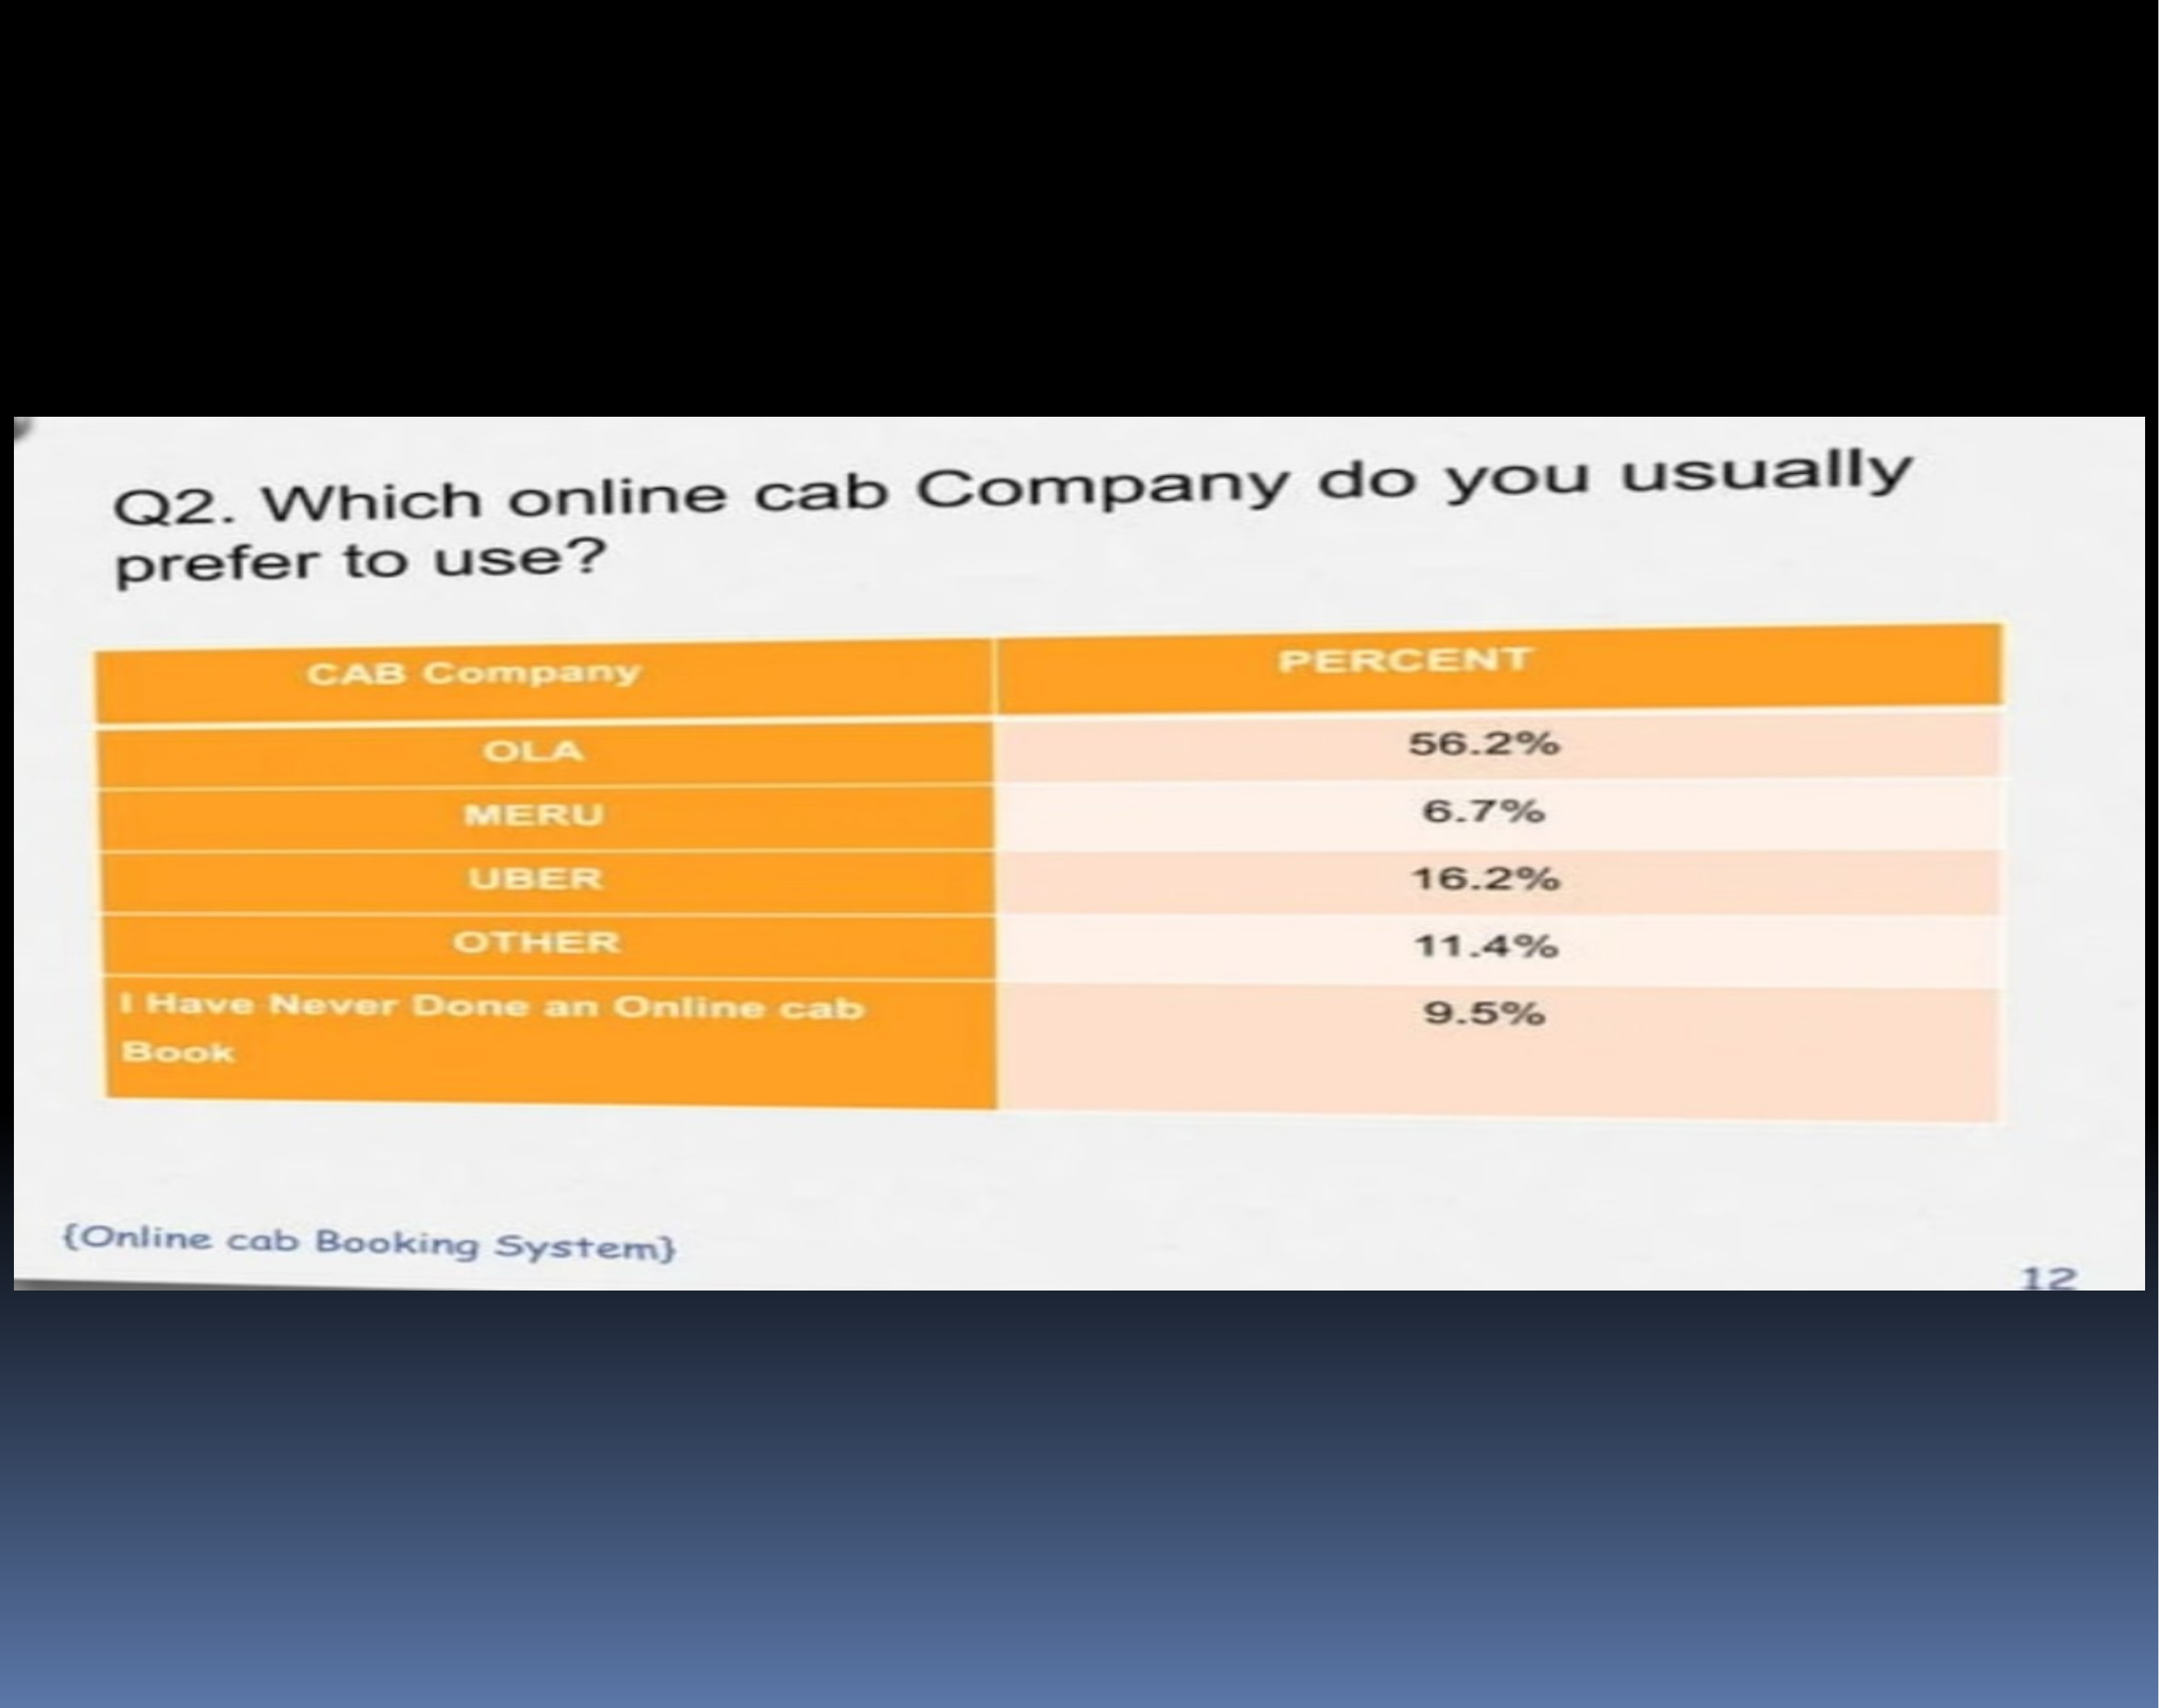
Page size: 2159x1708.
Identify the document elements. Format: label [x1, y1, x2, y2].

picture [13, 417, 2145, 1291]
